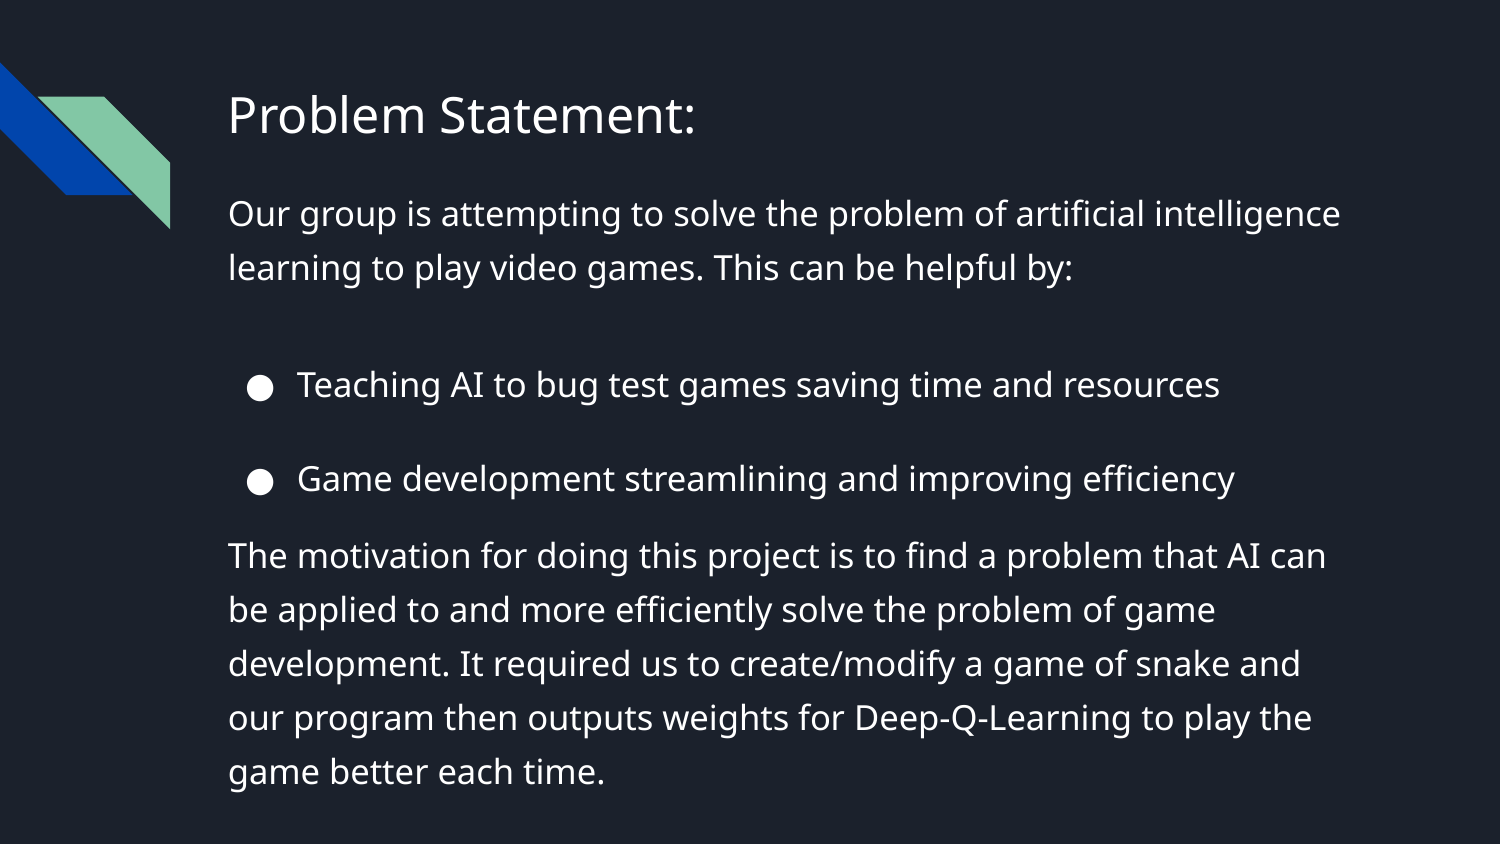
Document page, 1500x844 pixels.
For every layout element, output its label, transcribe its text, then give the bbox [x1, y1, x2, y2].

list Our group is attempting to solve the problem of artificial intelligence learning to play video games. This can be helpful by: Teaching AI to bug test games saving time and resources Game development streamlining and improving efficiency The motivation for doing this project is to find a problem that AI can be applied to and more efficiently solve the problem of game development. It required us to create/modify a game of snake and our program then outputs weights for Deep-Q-Learning to play the game better each time. [212, 167, 1368, 813]
title Problem Statement: [212, 64, 1368, 167]
